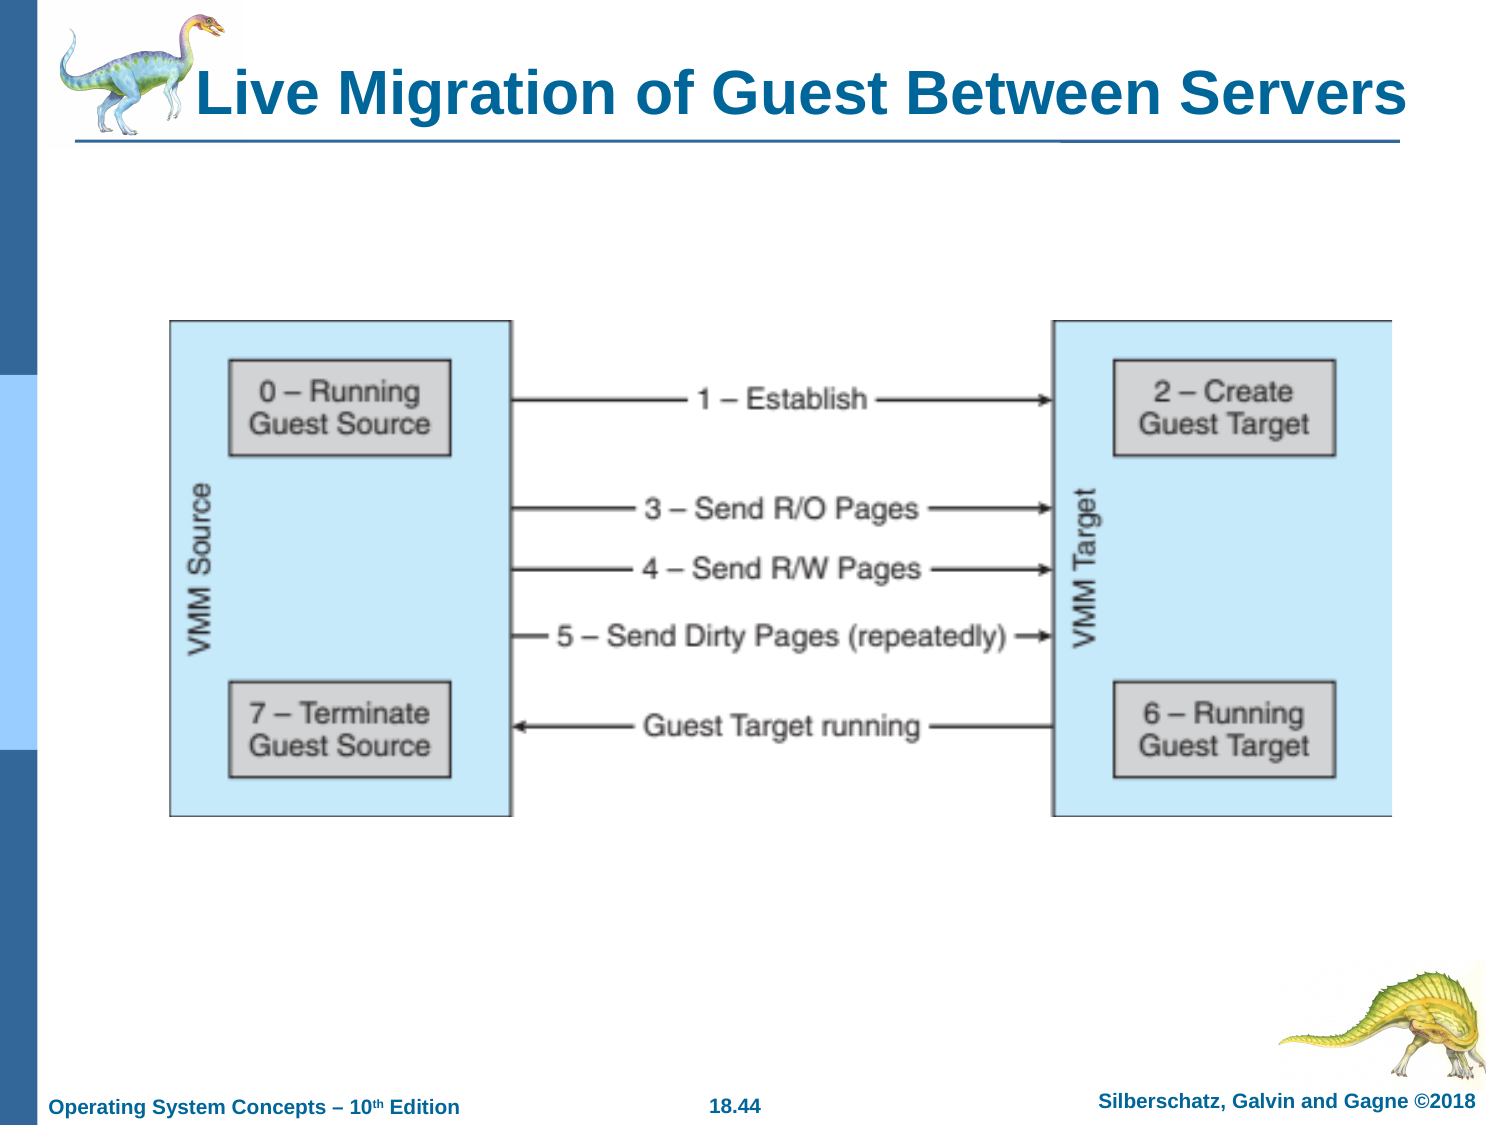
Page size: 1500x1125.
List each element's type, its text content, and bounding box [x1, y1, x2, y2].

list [168, 231, 1393, 906]
picture [46, 0, 243, 149]
title Live Migration of Guest Between Servers [146, 40, 1459, 135]
picture [1275, 959, 1486, 1090]
